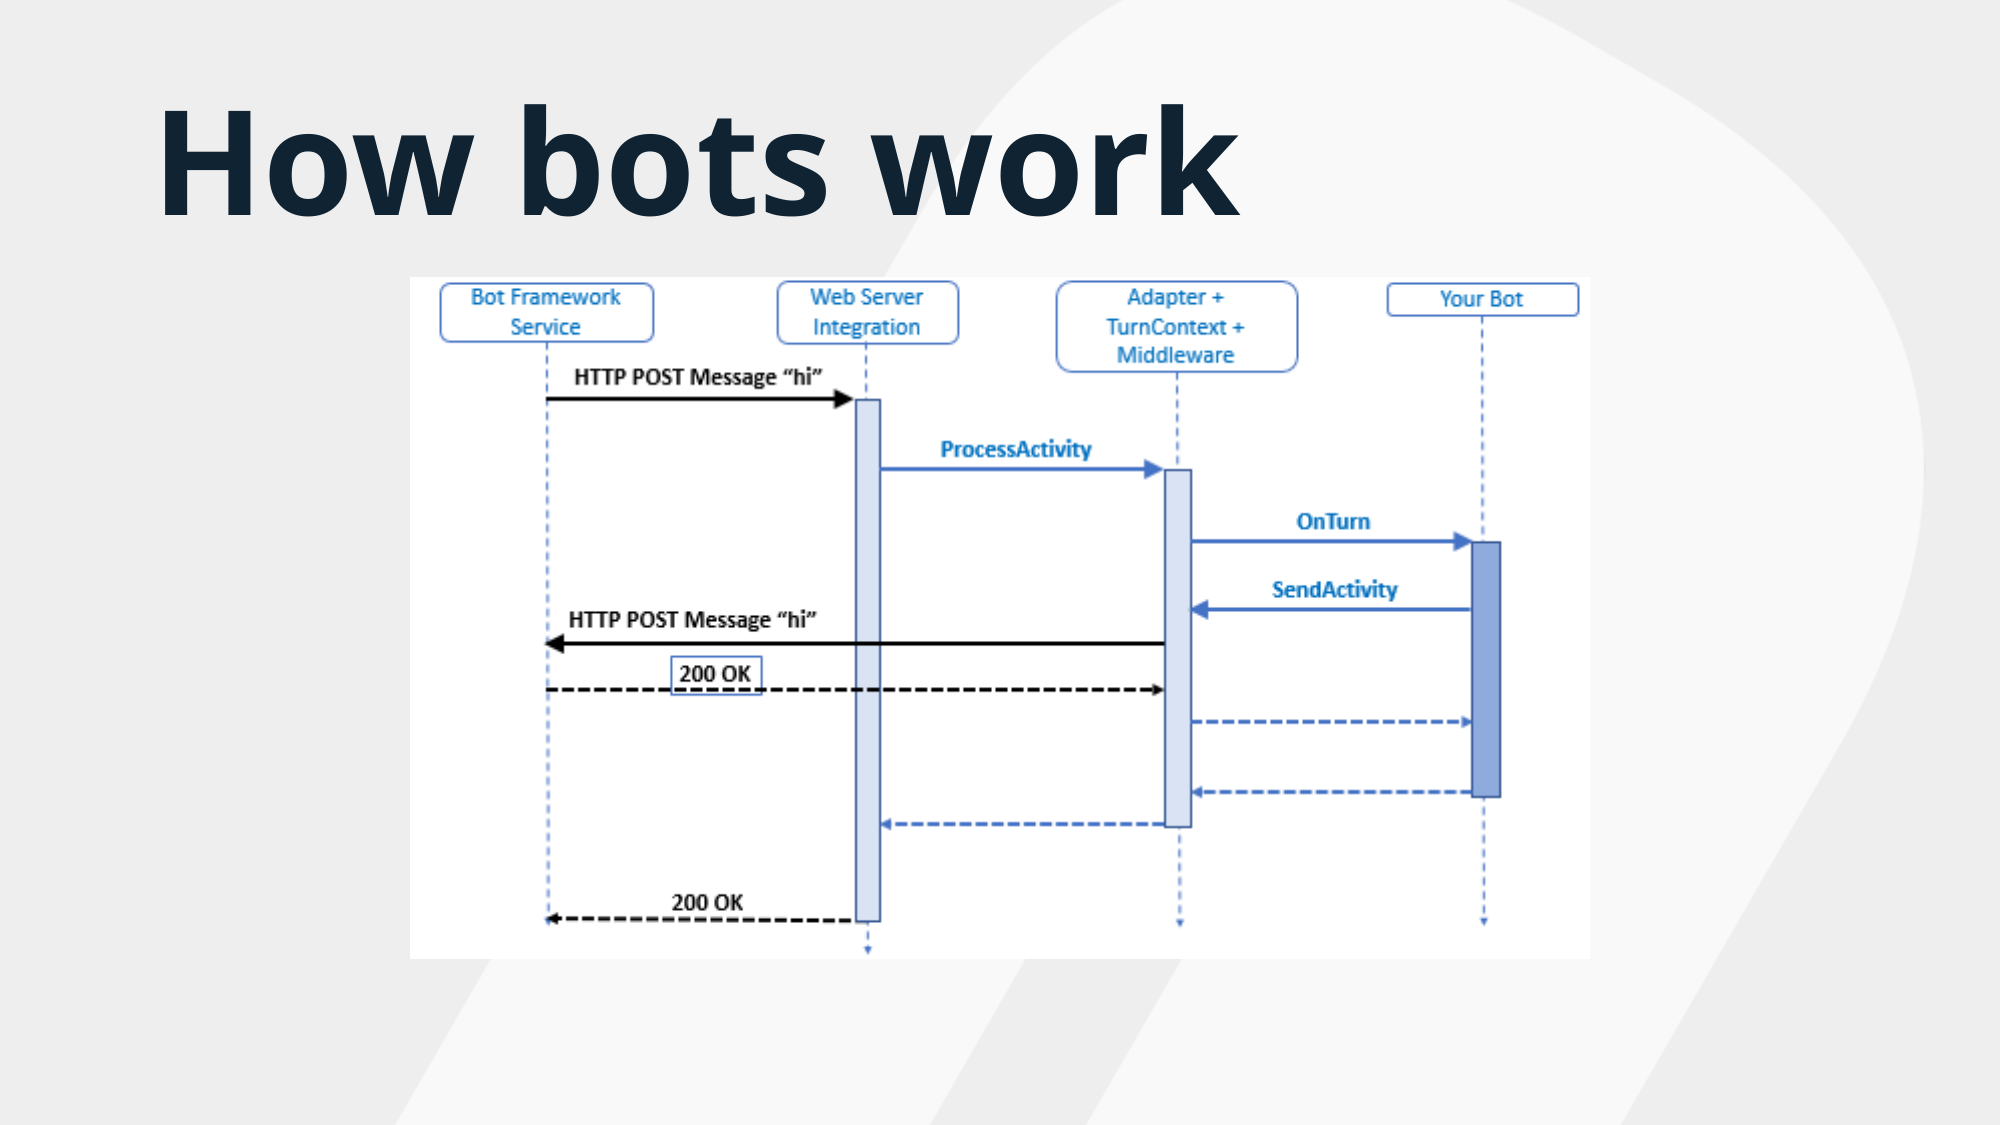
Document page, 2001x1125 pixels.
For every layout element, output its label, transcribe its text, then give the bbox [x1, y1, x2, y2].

picture [410, 277, 1590, 959]
title How bots work [137, 59, 1863, 278]
